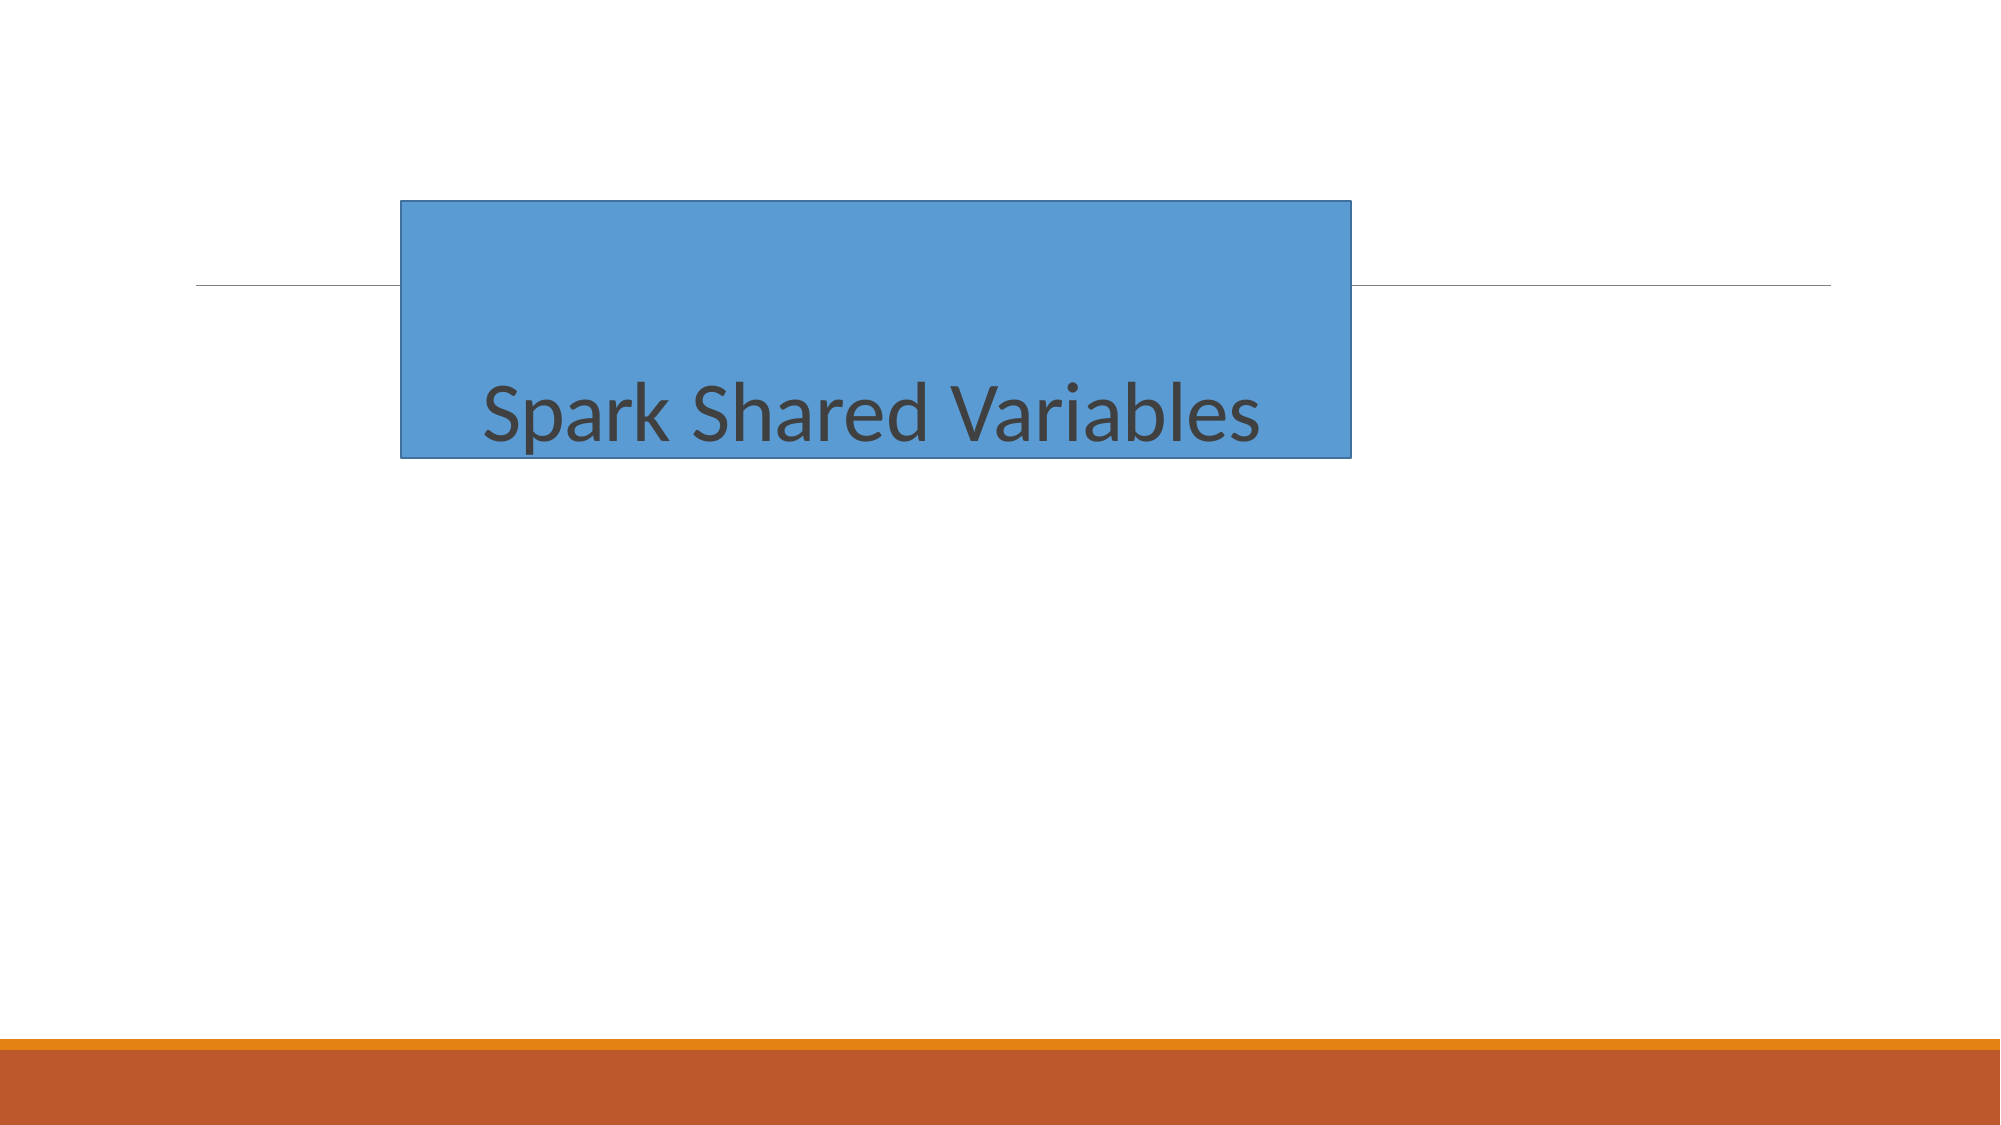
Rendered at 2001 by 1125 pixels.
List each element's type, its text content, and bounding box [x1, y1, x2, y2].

title Spark Shared Variables [401, 201, 1352, 459]
